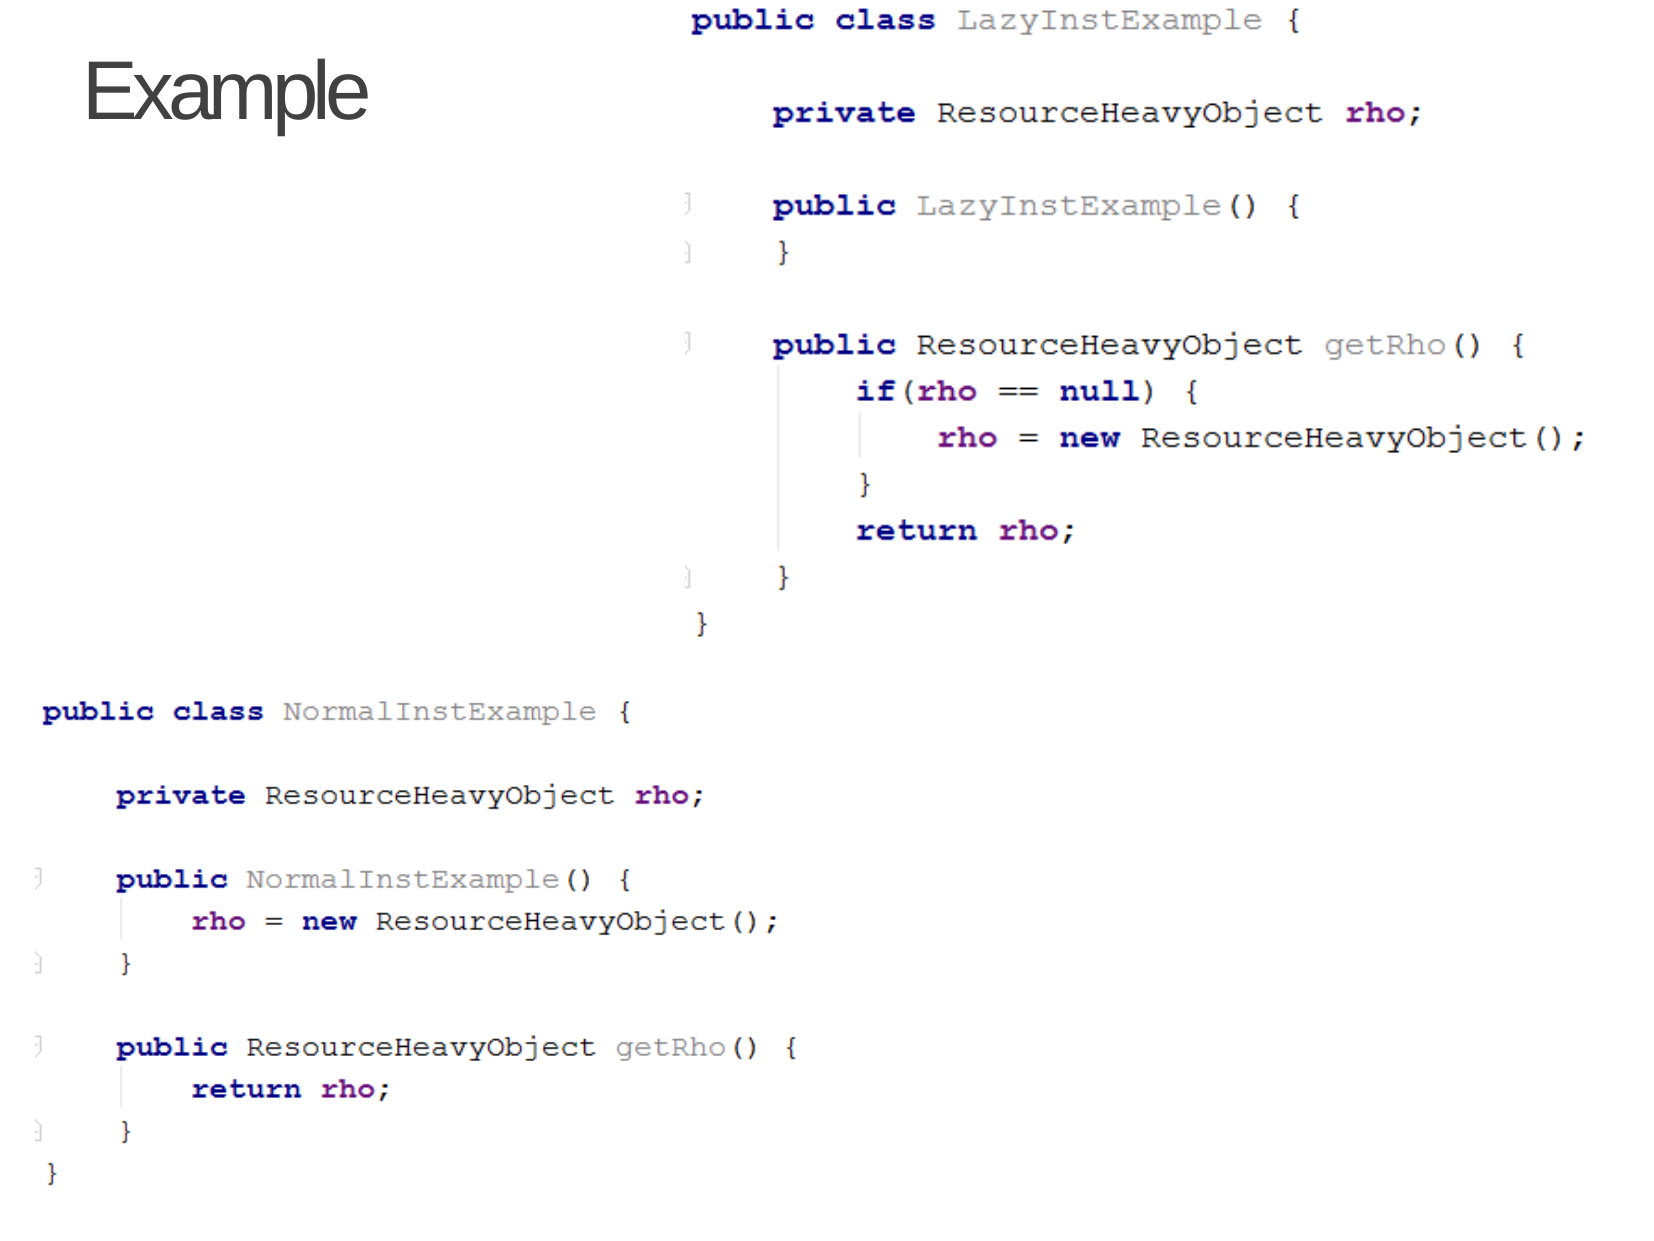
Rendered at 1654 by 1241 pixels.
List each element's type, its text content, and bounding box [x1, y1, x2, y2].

title Example [82, 43, 615, 160]
picture [684, 0, 1602, 661]
picture [35, 689, 804, 1197]
